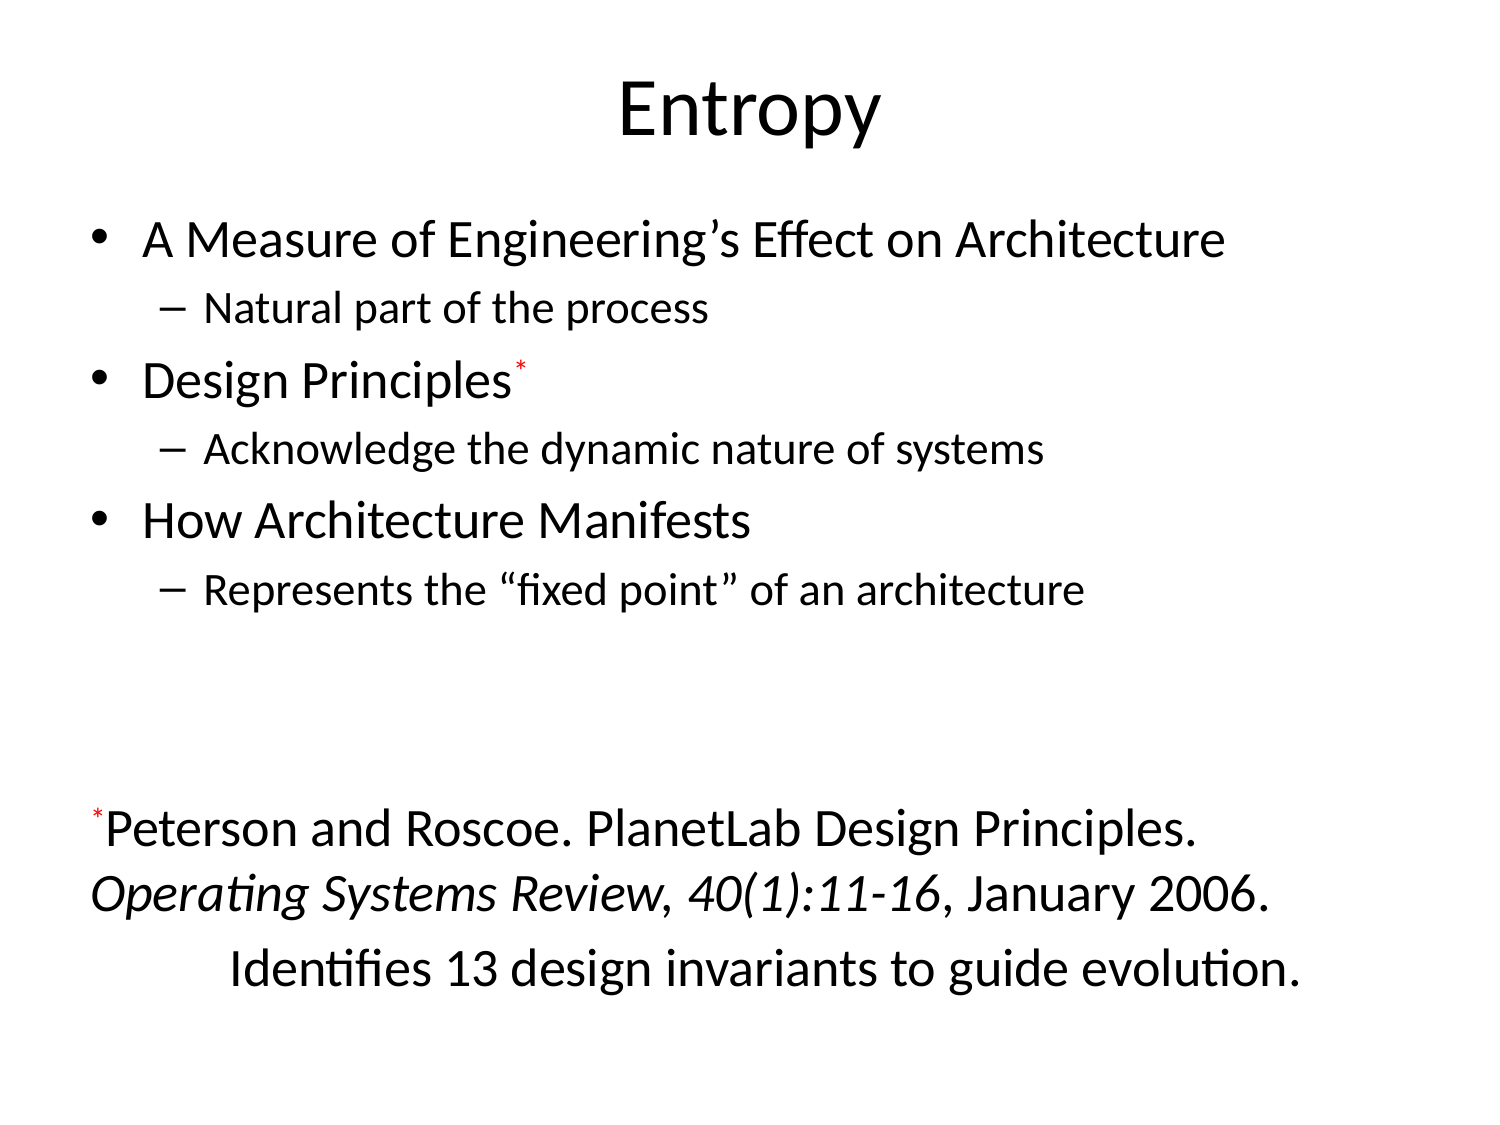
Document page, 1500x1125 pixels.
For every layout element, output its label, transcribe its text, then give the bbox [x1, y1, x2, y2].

list A Measure of Engineering’s Effect on Architecture Natural part of the process Design Principles* Acknowledge the dynamic nature of systems How Architecture Manifests Represents the “fixed point” of an architecture *Peterson and Roscoe. PlanetLab Design Principles. Operating Systems Review, 40(1):11-16, January 2006. Identifies 13 design invariants to guide evolution. [75, 195, 1440, 1008]
title Entropy [75, 8, 1425, 195]
